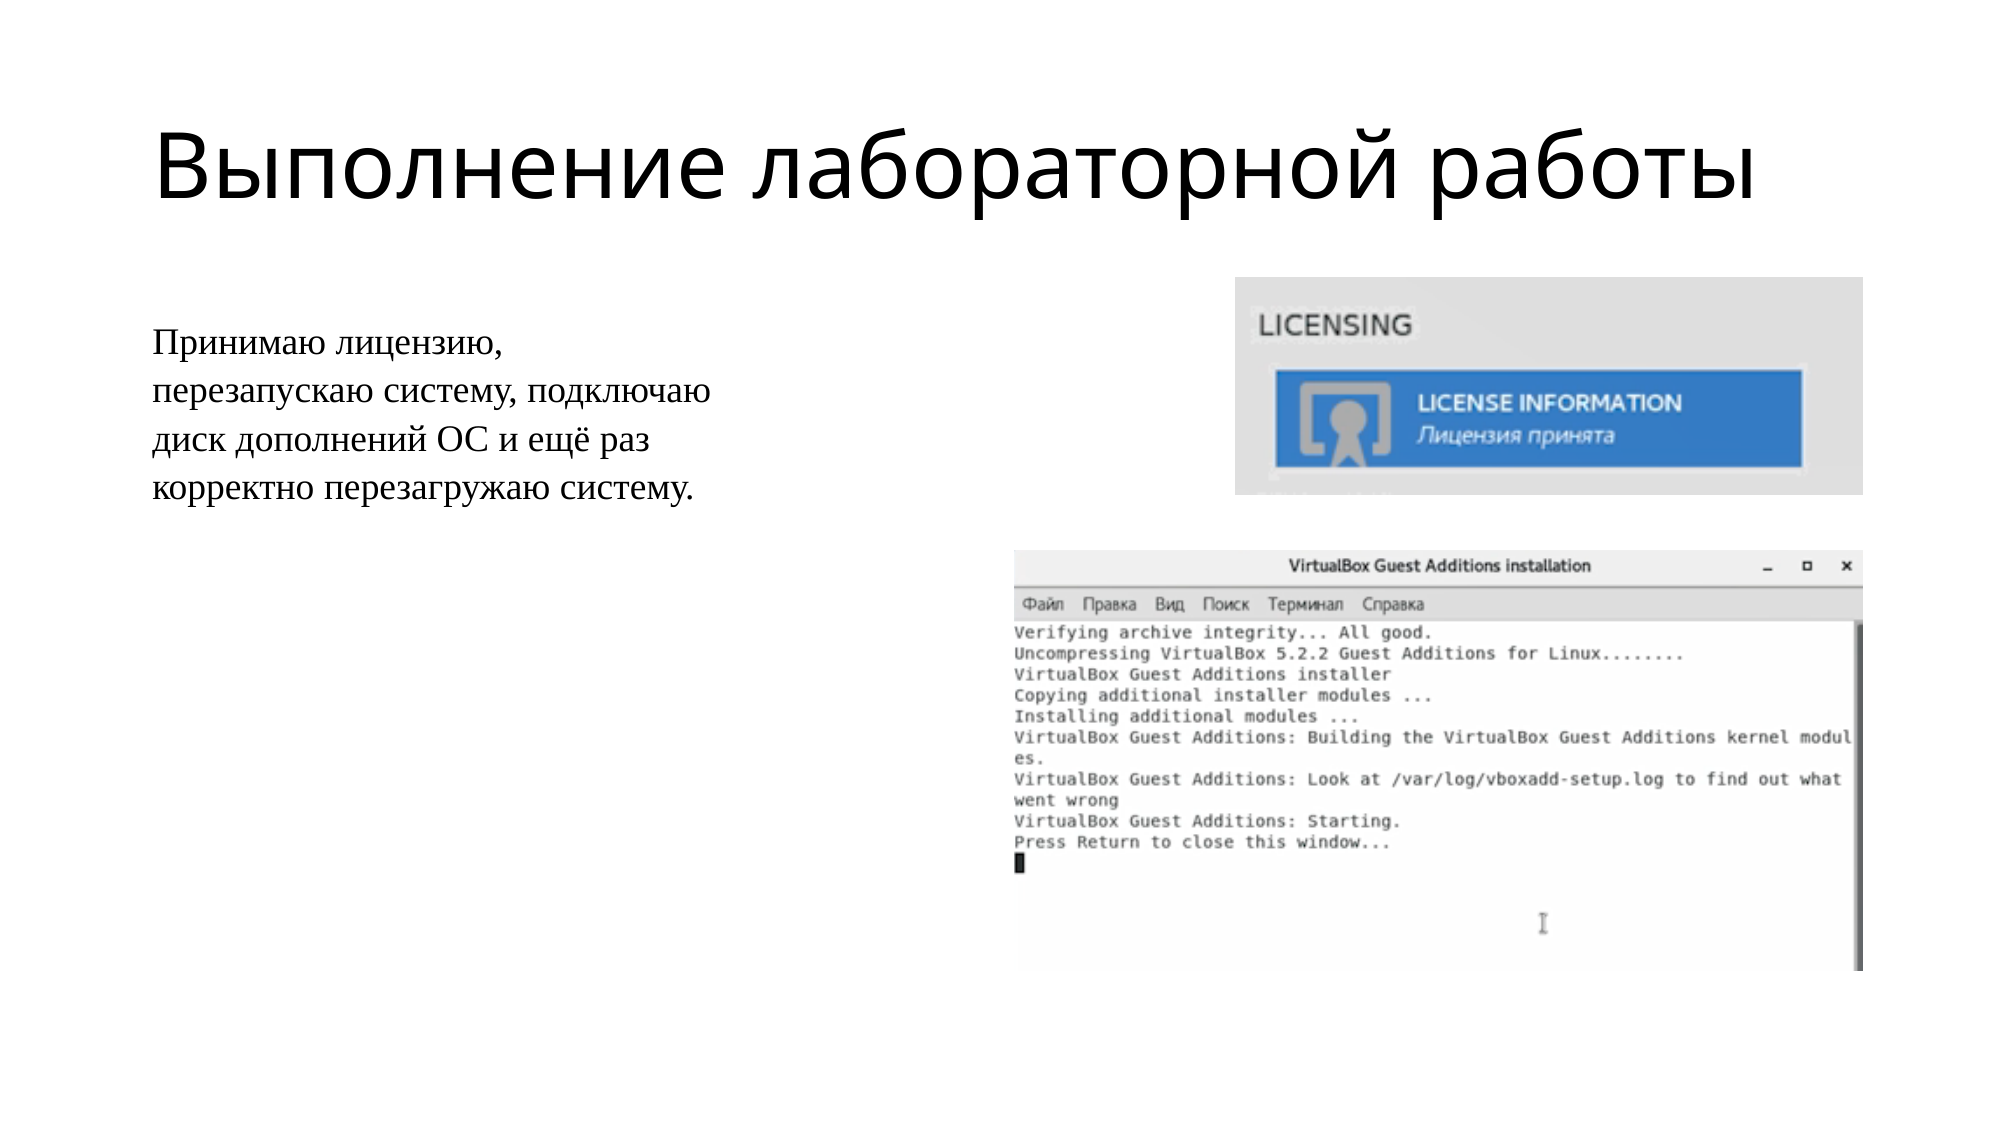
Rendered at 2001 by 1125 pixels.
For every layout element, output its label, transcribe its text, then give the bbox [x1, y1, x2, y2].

list Принимаю лицензию, перезапускаю систему, подключаю диск дополнений ОС и ещё раз корректно перезагружаю систему. [137, 306, 730, 1021]
title Выполнение лабораторной работы [137, 59, 1863, 278]
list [1234, 277, 1863, 495]
picture [1014, 550, 1863, 971]
